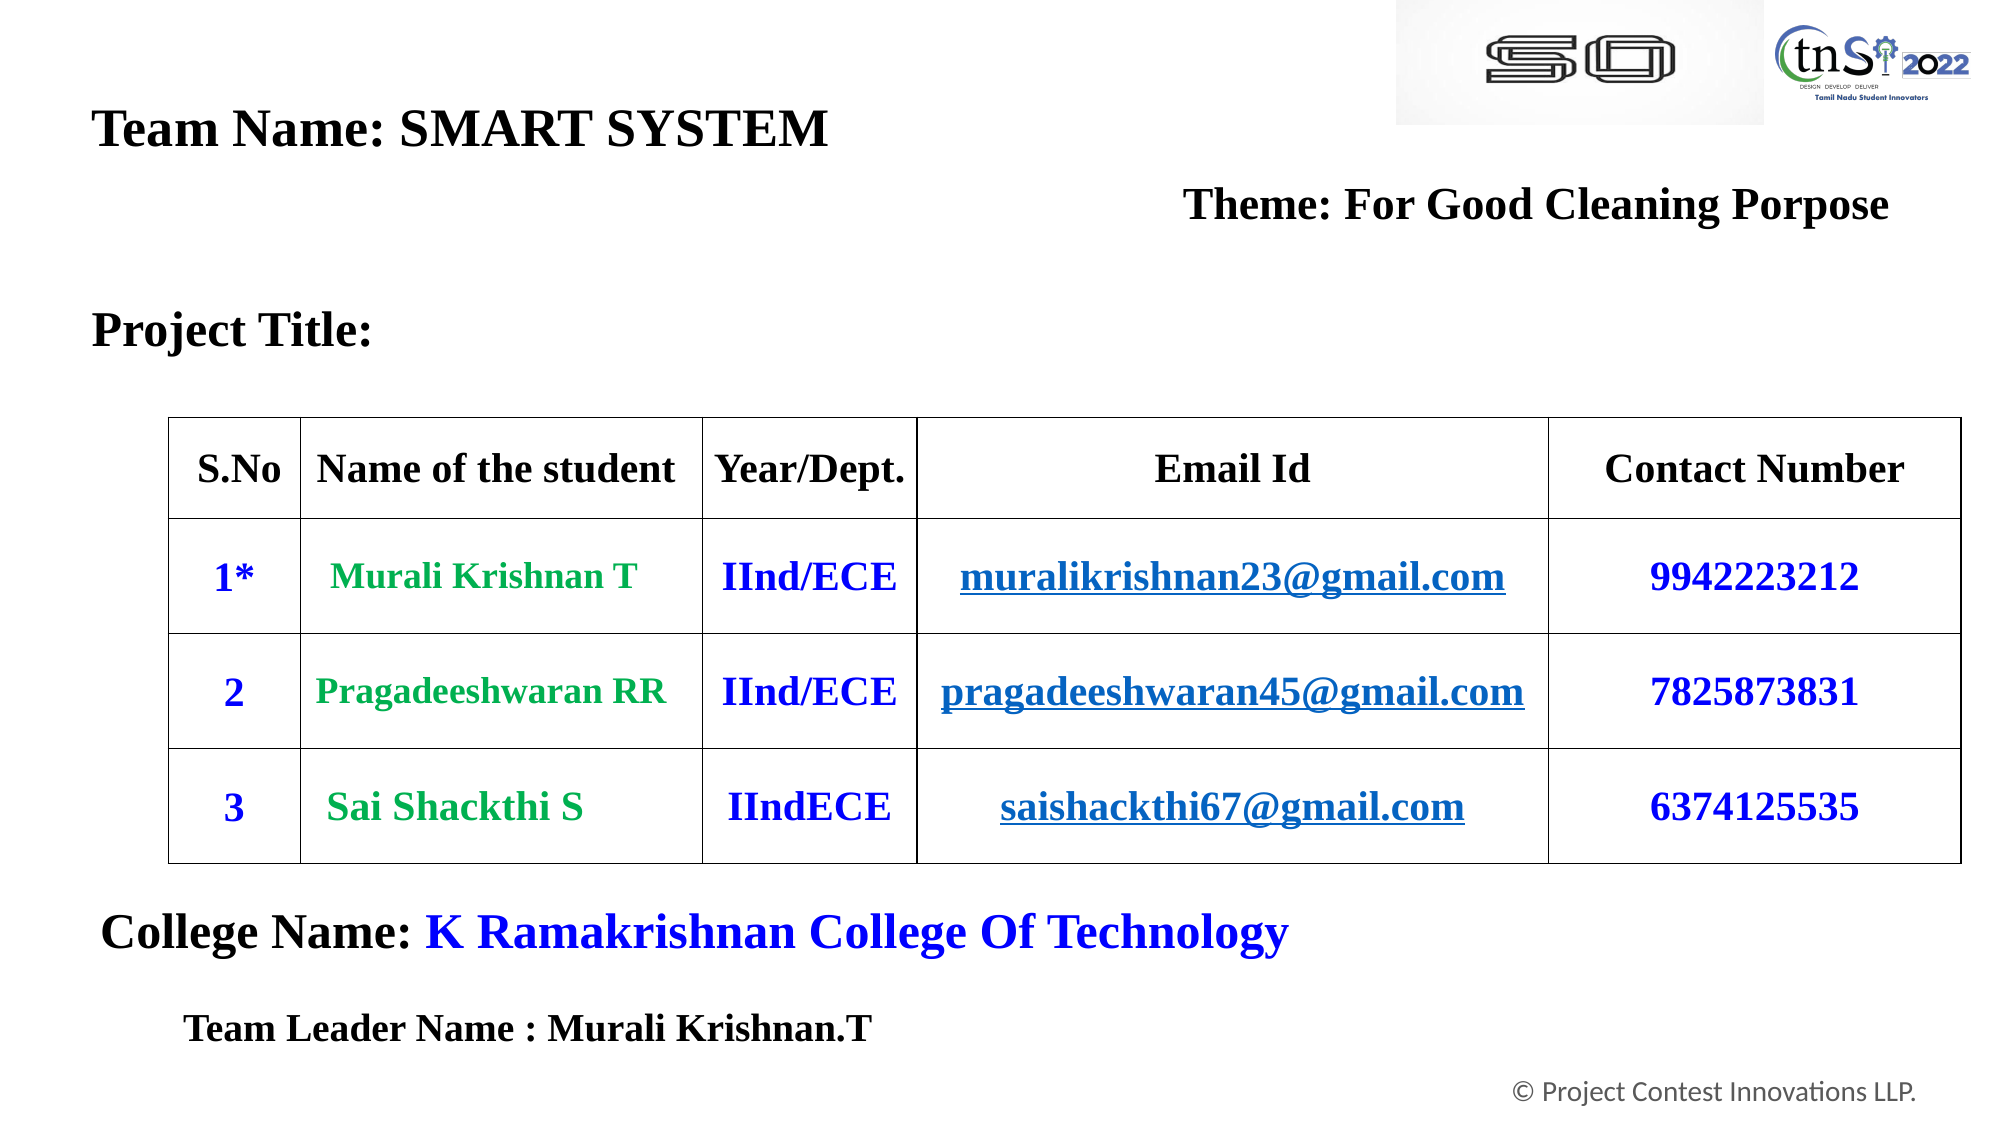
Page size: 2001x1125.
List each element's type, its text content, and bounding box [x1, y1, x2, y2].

picture [1396, 0, 1766, 125]
table_cell Murali Krishnan T [301, 519, 702, 633]
table_cell Pragadeeshwaran RR [301, 634, 702, 748]
table_header Contact Number [1549, 418, 1960, 518]
table_cell Sai Shackthi S [301, 749, 702, 863]
text_box Team Leader Name : Murali Krishnan.T [168, 994, 1168, 1057]
table_header Name of the student [301, 418, 702, 518]
table_cell muralikrishnan23@gmail.com [918, 519, 1548, 633]
table_cell 9942223212 [1549, 519, 1960, 633]
table_header S.No [169, 418, 300, 518]
text_box College Name: K Ramakrishnan College Of Technology [85, 891, 1786, 966]
table_cell 3 [169, 749, 300, 863]
table_header Year/Dept. [703, 418, 916, 518]
table_cell pragadeeshwaran45@gmail.com [918, 634, 1548, 748]
table_cell saishackthi67@gmail.com [918, 749, 1548, 863]
table_cell 2 [169, 634, 300, 748]
text_box Project Title: [76, 288, 1315, 364]
picture [1775, 25, 1971, 107]
table_cell 1* [169, 519, 300, 633]
table_cell IIndECE [703, 749, 916, 863]
table_cell IInd/ECE [703, 634, 916, 748]
table_cell IInd/ECE [703, 519, 916, 633]
text_box Team Name: SMART SYSTEM [76, 85, 977, 166]
table_cell 7825873831 [1549, 634, 1960, 748]
text_box Theme: For Good Cleaning Porpose [1167, 166, 1981, 236]
table_cell 6374125535 [1549, 749, 1960, 863]
table_header Email Id [918, 418, 1548, 518]
